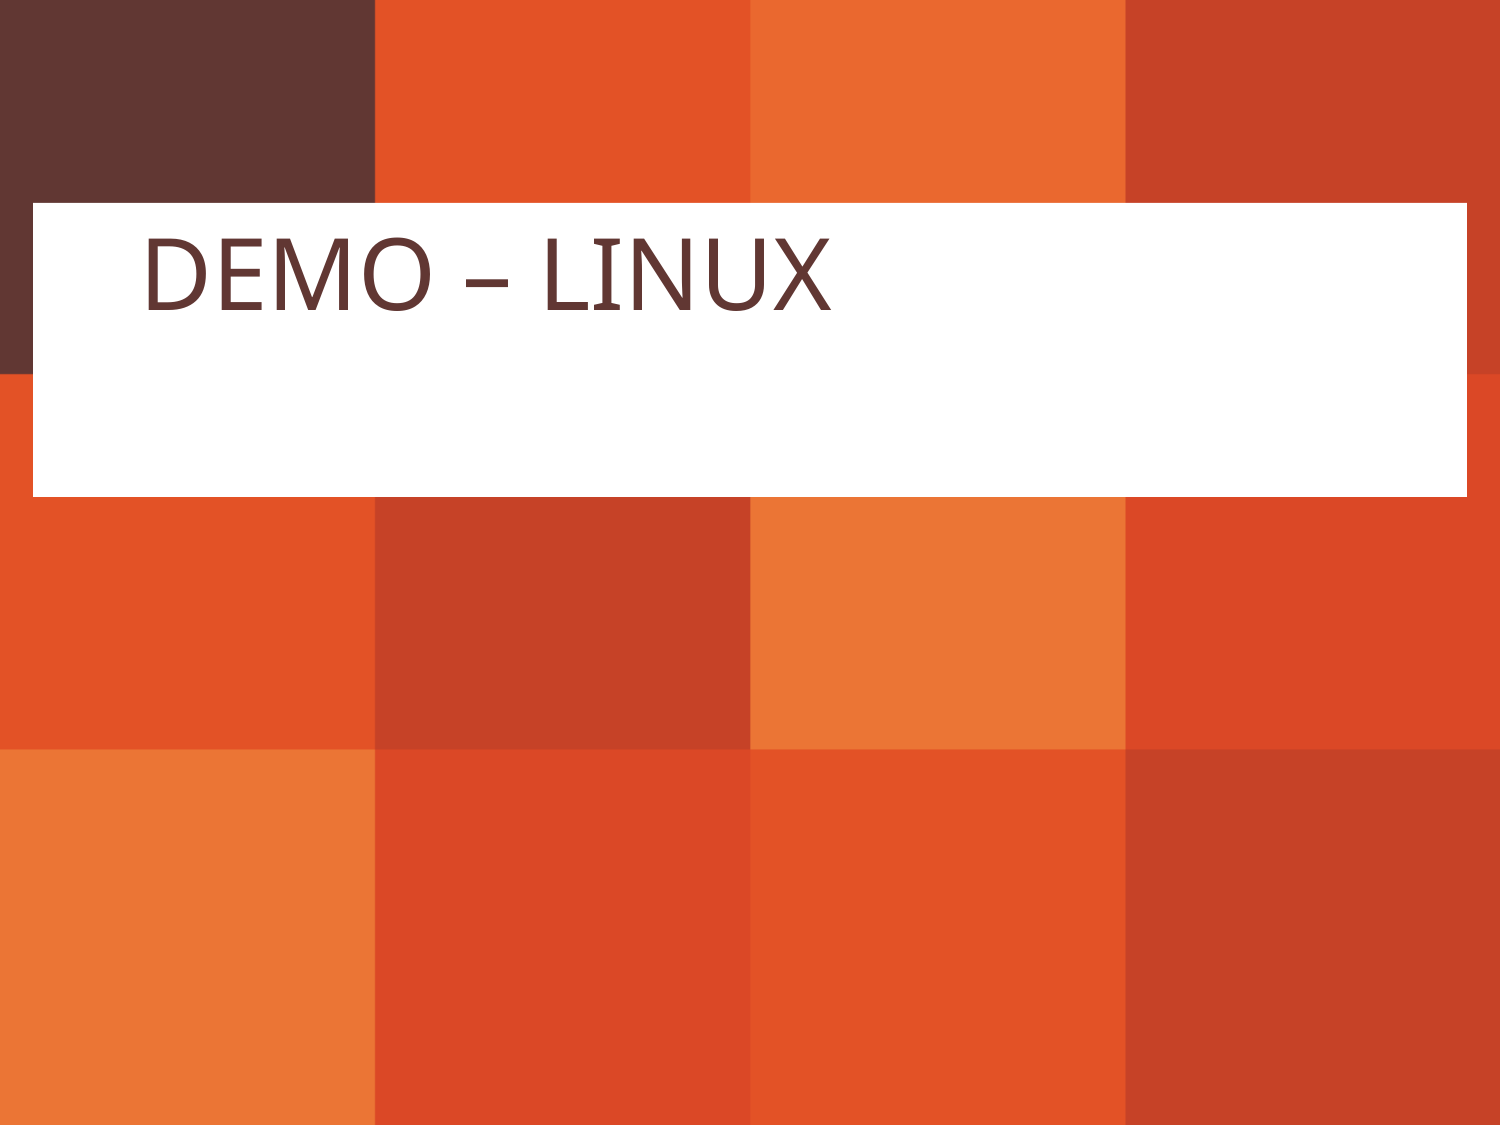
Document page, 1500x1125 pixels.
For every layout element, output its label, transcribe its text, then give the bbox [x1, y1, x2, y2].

picture [0, 0, 1500, 1125]
list DEMO – LINUX [33, 202, 1467, 497]
